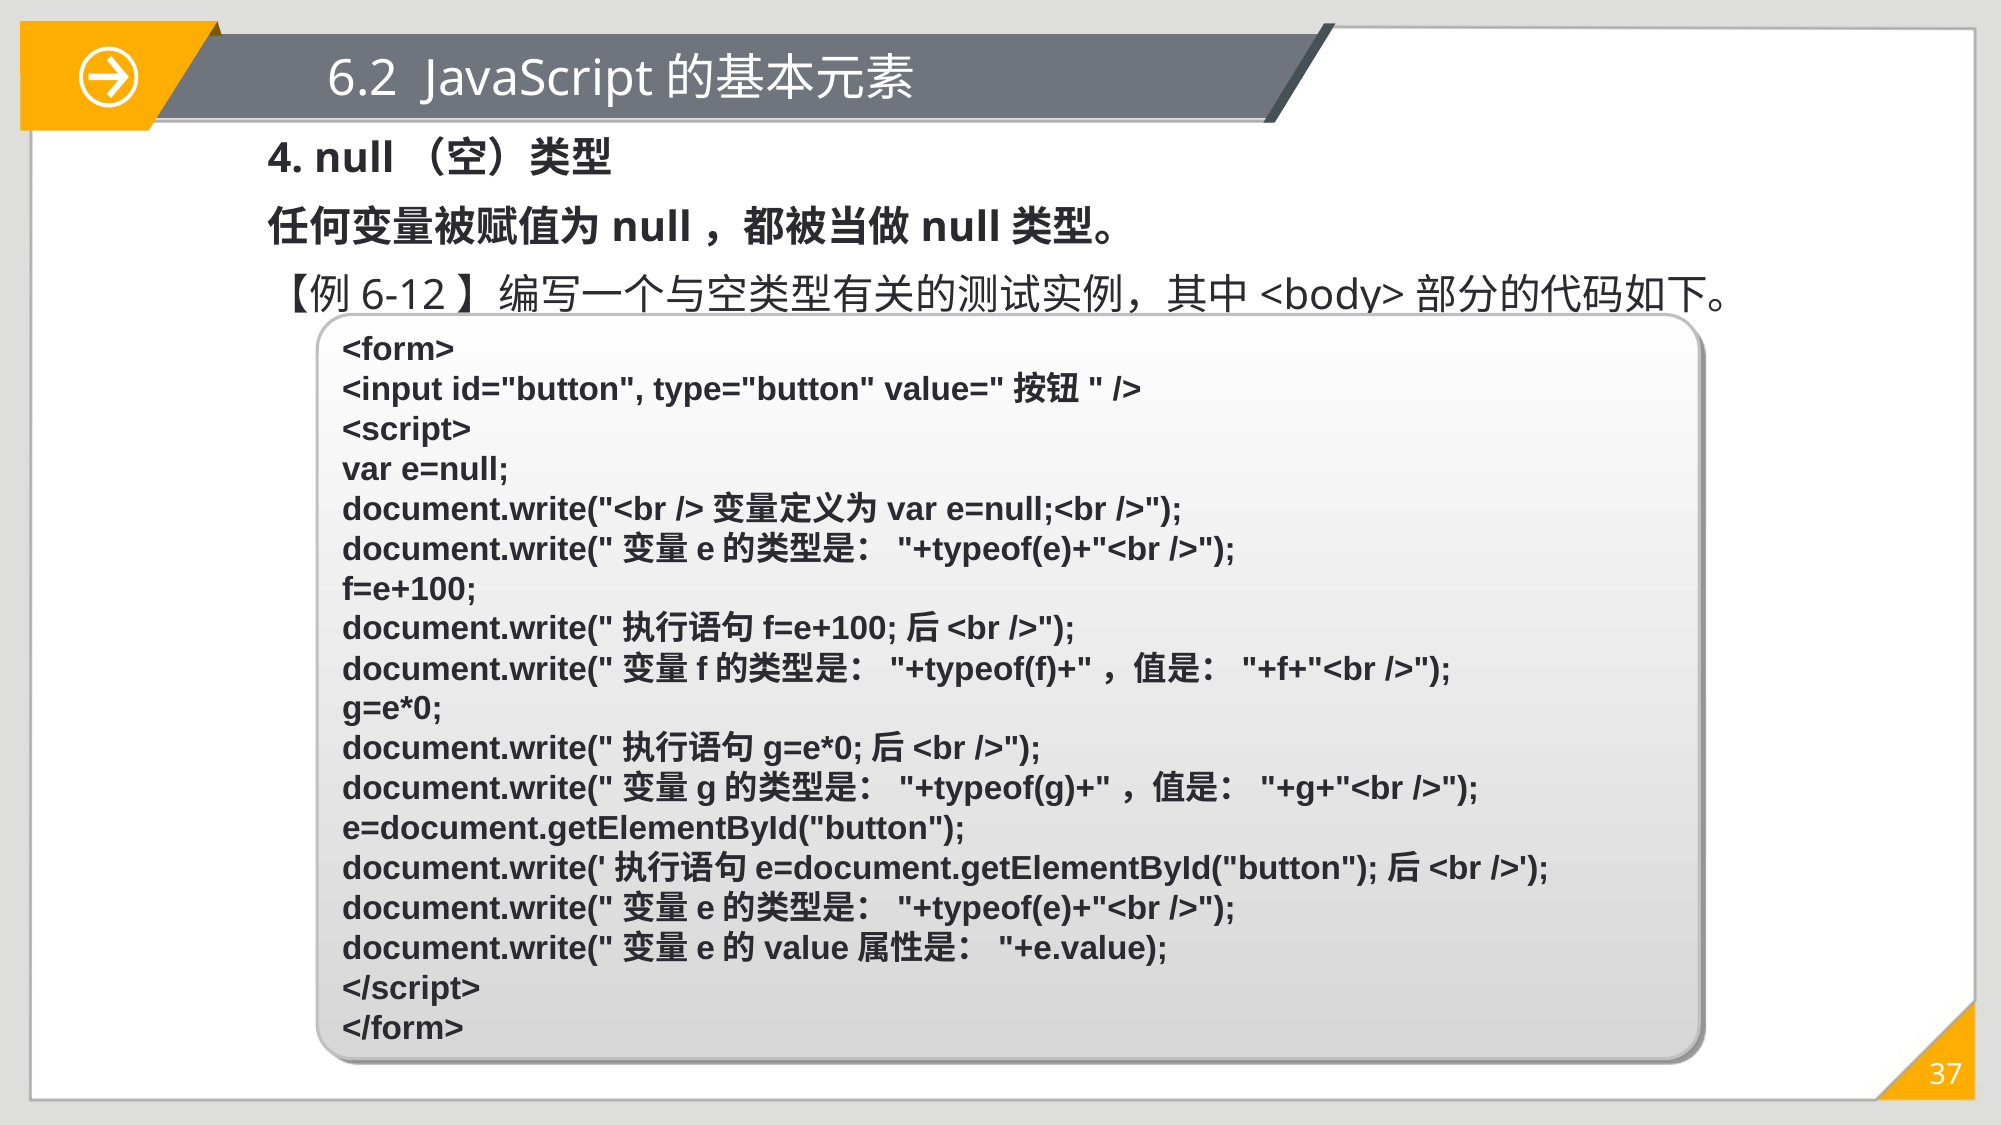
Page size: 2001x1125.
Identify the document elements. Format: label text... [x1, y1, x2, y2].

picture [0, 0, 2001, 1125]
title 6.2 JavaScript的基本元素 [312, 37, 1690, 114]
text_box <form> <input id="button", type="button" value="按钮" /> <script> var e=null; document.write("<br />变量定义为var e=null;<br />"); document.write("变量e的类型是："+typeof(e)+"<br />"); f=e+100; document.write("执行语句f=e+100;后<br />"); document.write("变量f的类型是："+typeof(f)+"，值是："+f+"<br />"); g=e*0; document.write("执行语句g=e*0;后<br />"); document.write("变量g的类型是："+typeof(g)+"，值是："+g+"<br />"); e=document.getElementById("button"); document.write('执行语句e=document.getElementById("button");后<br />'); document.write("变量e的类型是："+typeof(e)+"<br />"); document.write("变量e的value属性是："+e.value); </script> </form> [317, 314, 1700, 1059]
list 4. null（空）类型 任何变量被赋值为null，都被当做null类型。 【例6-12】编写一个与空类型有关的测试实例，其中<body>部分的代码如下。 [252, 113, 1804, 351]
